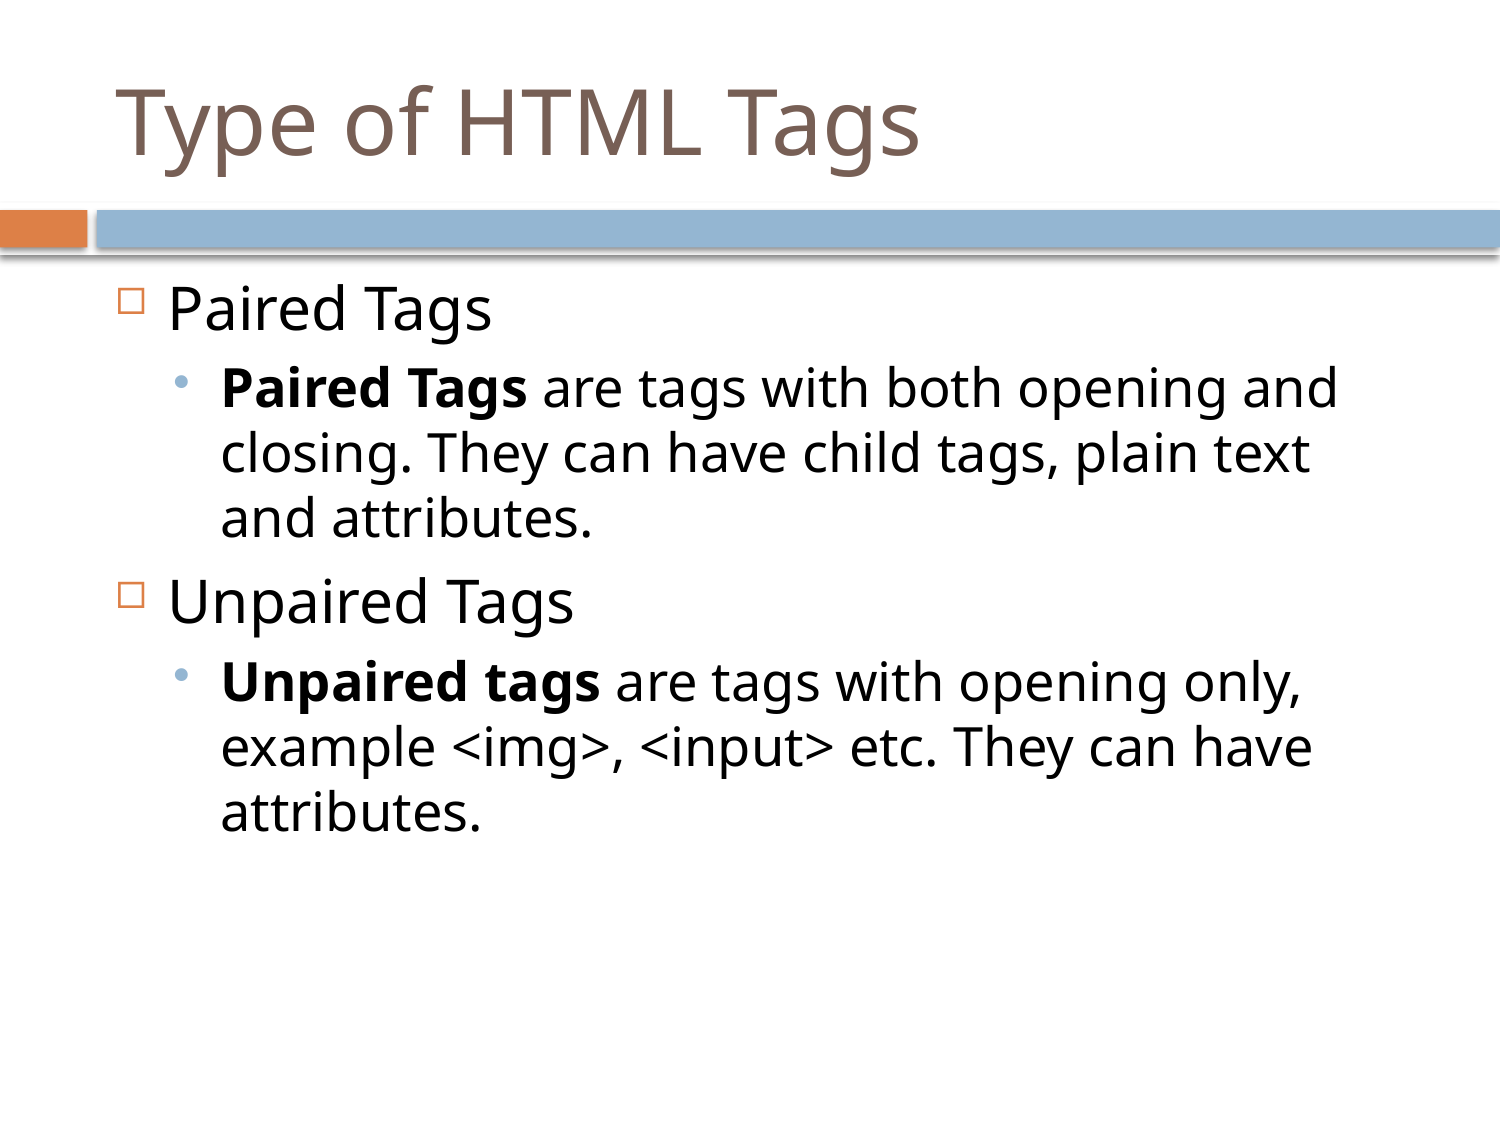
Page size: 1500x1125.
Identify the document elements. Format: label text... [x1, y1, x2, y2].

list Paired Tags Paired Tags are tags with both opening and closing. They can have child tags, plain text and attributes. Unpaired Tags Unpaired tags are tags with opening only, example <img>, <input> etc. They can have attributes. [100, 262, 1438, 1000]
title Type of HTML Tags [100, 37, 1438, 200]
